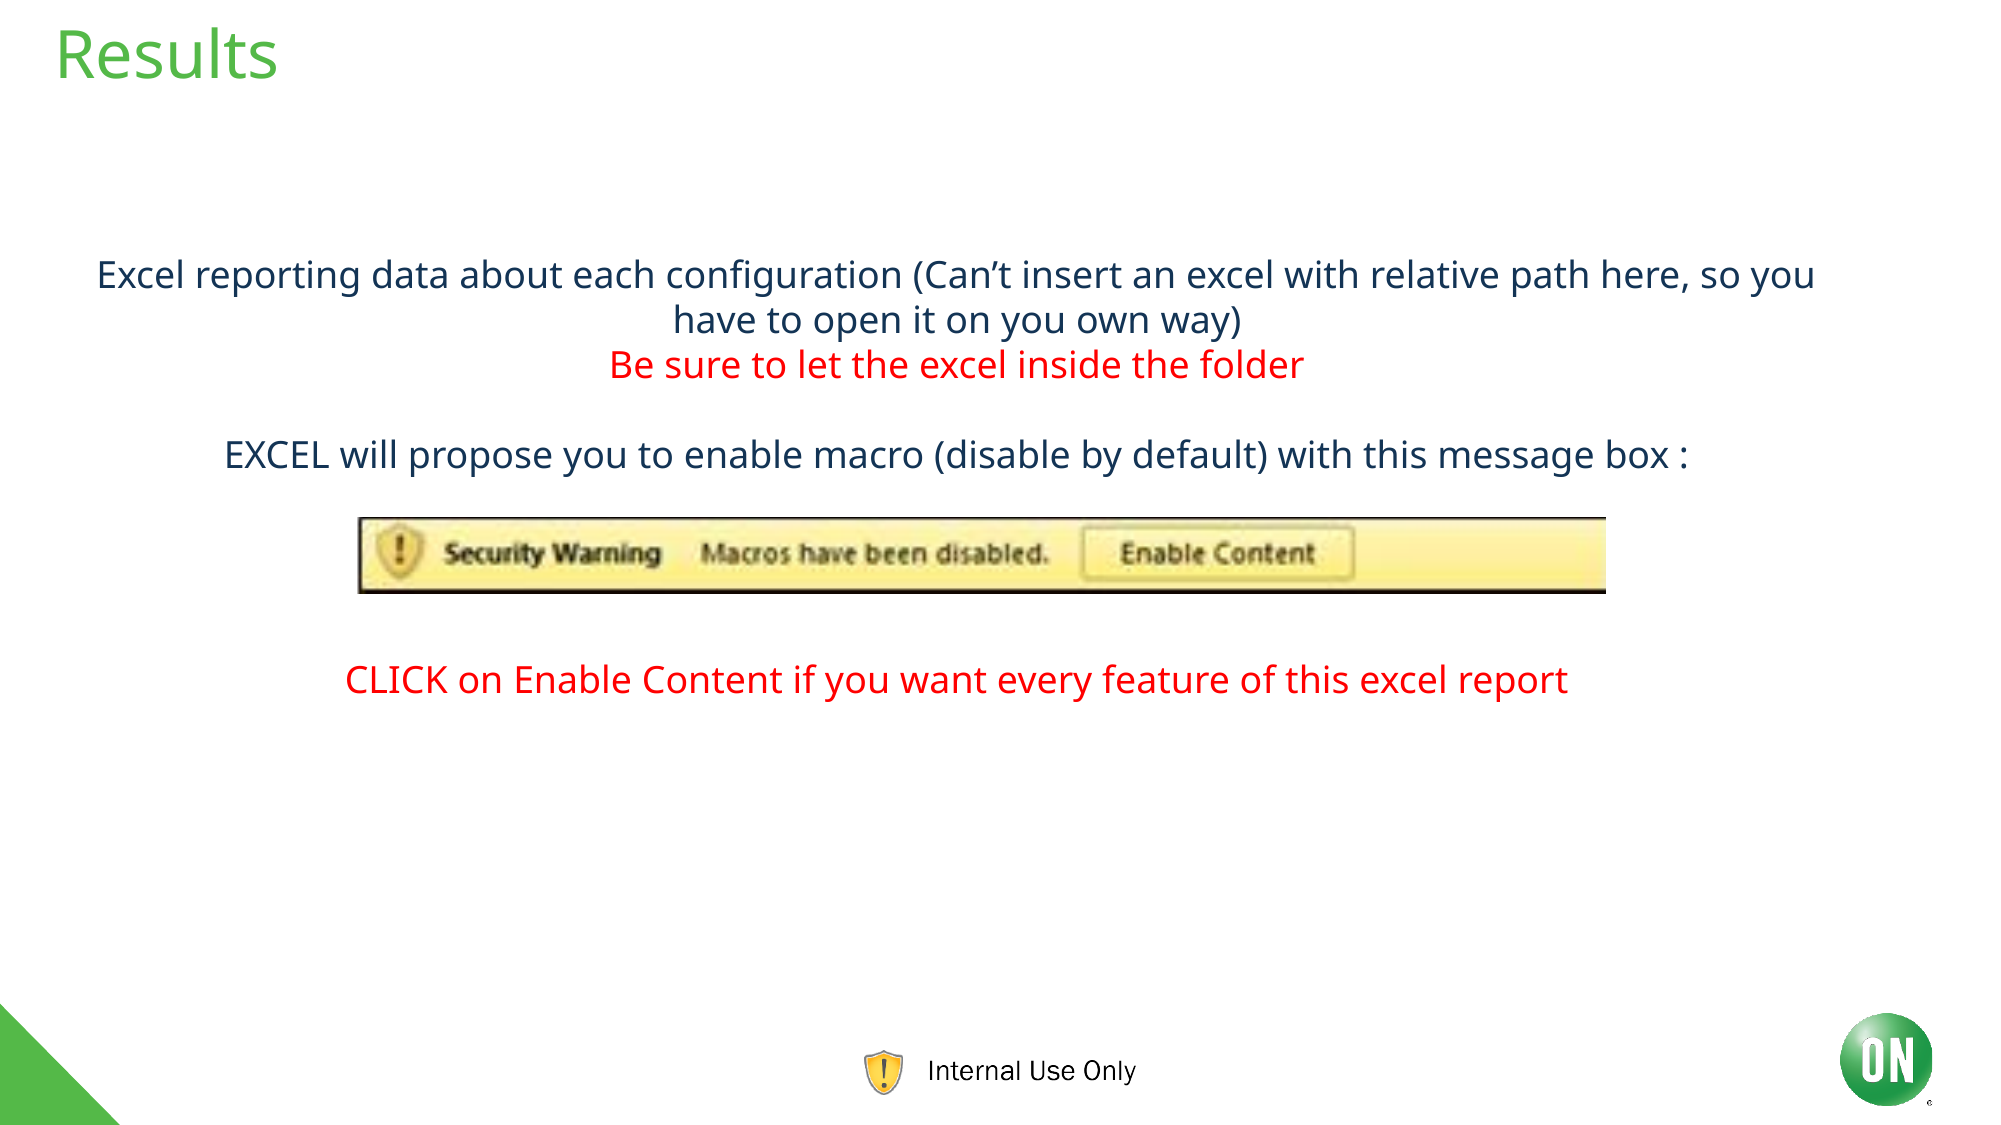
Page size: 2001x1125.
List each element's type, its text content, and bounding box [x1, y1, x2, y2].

text_box Excel reporting data about each configuration (Can’t insert an excel with relative path here, so you have to open it on you own way) Be sure to let the excel inside the folder EXCEL will propose you to enable macro (disable by default) with this message box : CLICK on Enable Content if you want every feature of this excel report [54, 243, 1860, 754]
picture [927, 1055, 1136, 1090]
picture [1840, 1013, 1933, 1106]
picture [356, 517, 1606, 594]
title Results [39, 0, 1882, 115]
picture [864, 1050, 903, 1095]
